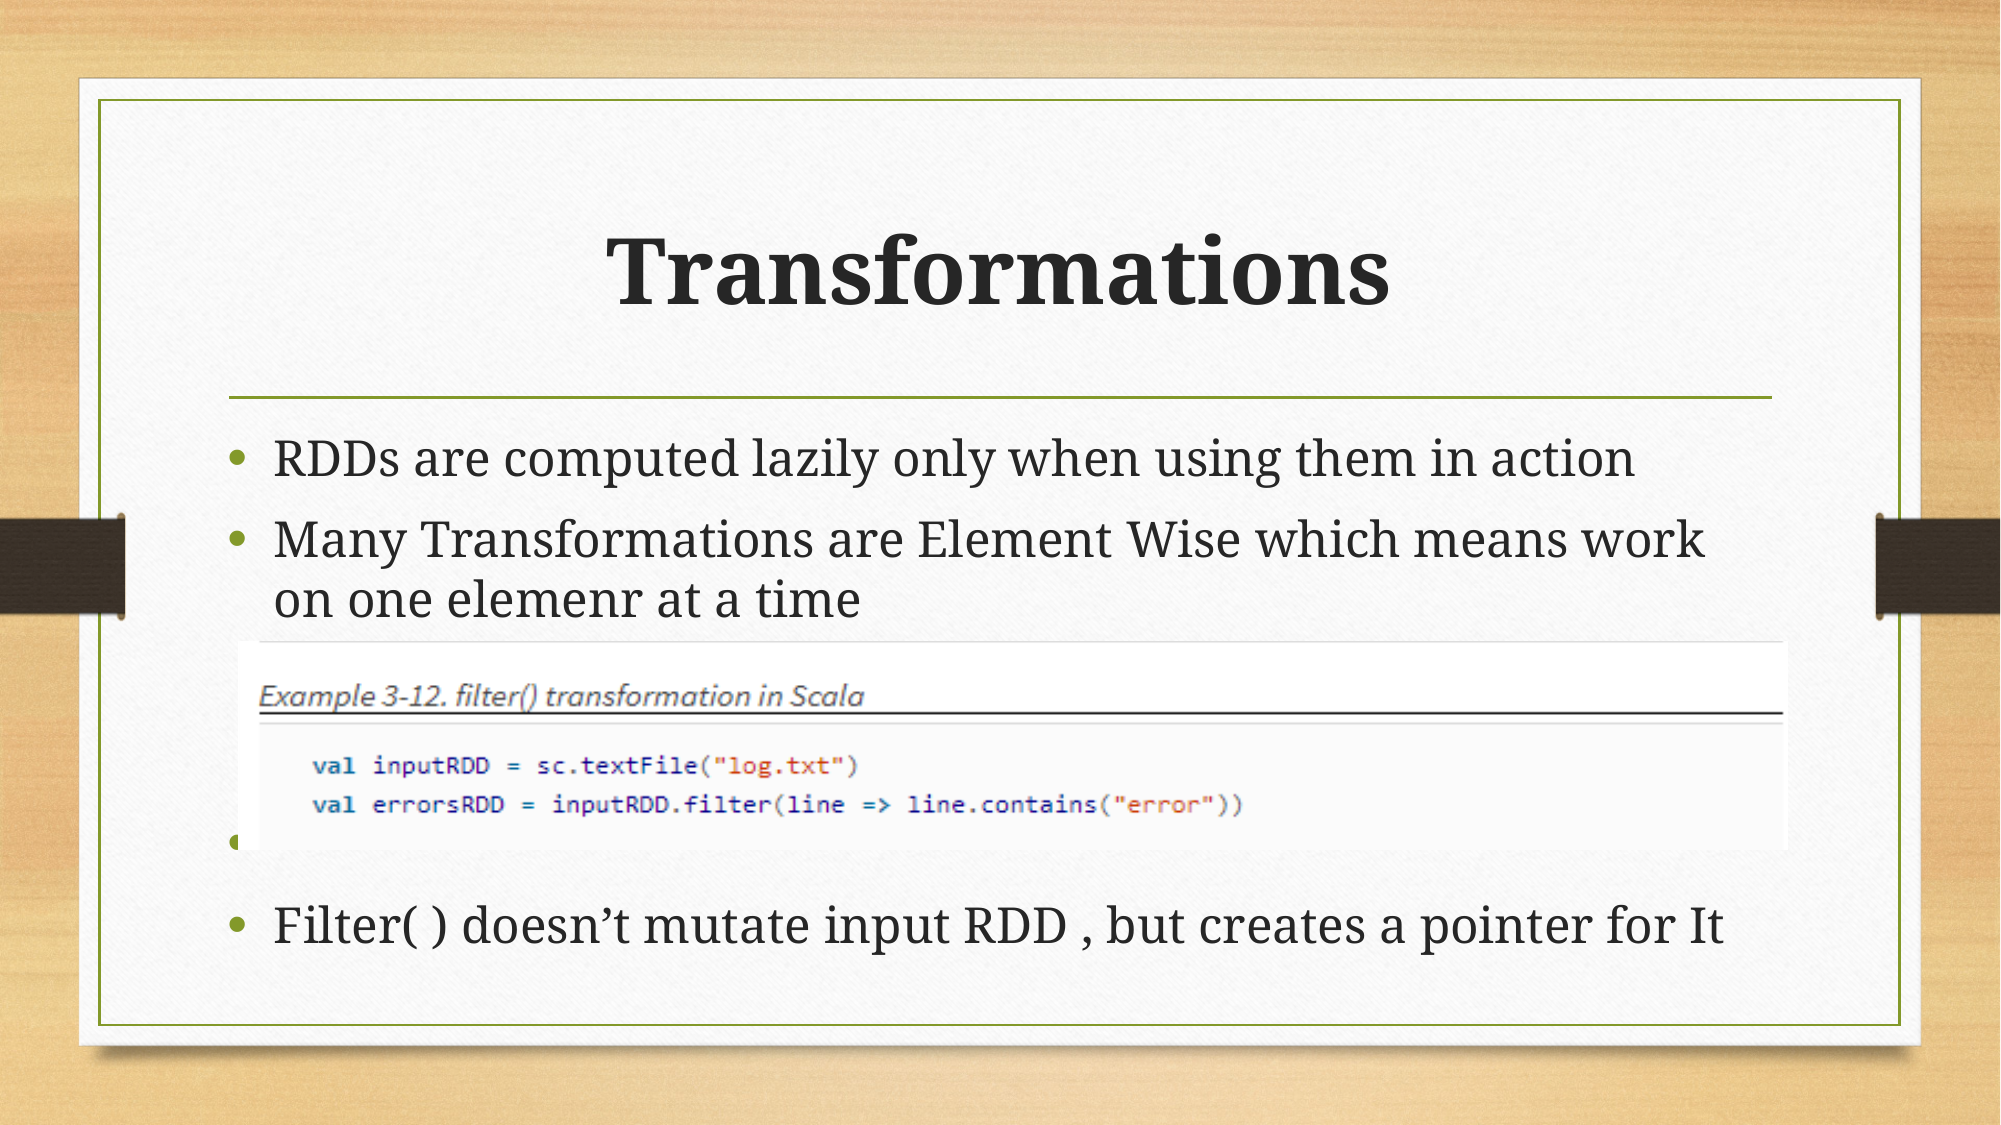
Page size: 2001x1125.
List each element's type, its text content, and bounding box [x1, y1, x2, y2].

title Transformations [212, 161, 1788, 375]
list RDDs are computed lazily only when using them in action Many Transformations are Element Wise which means work on one elemenr at a time Filter( ) doesn’t mutate input RDD , but creates a pointer for It [212, 419, 1788, 964]
picture [0, 0, 2001, 1125]
